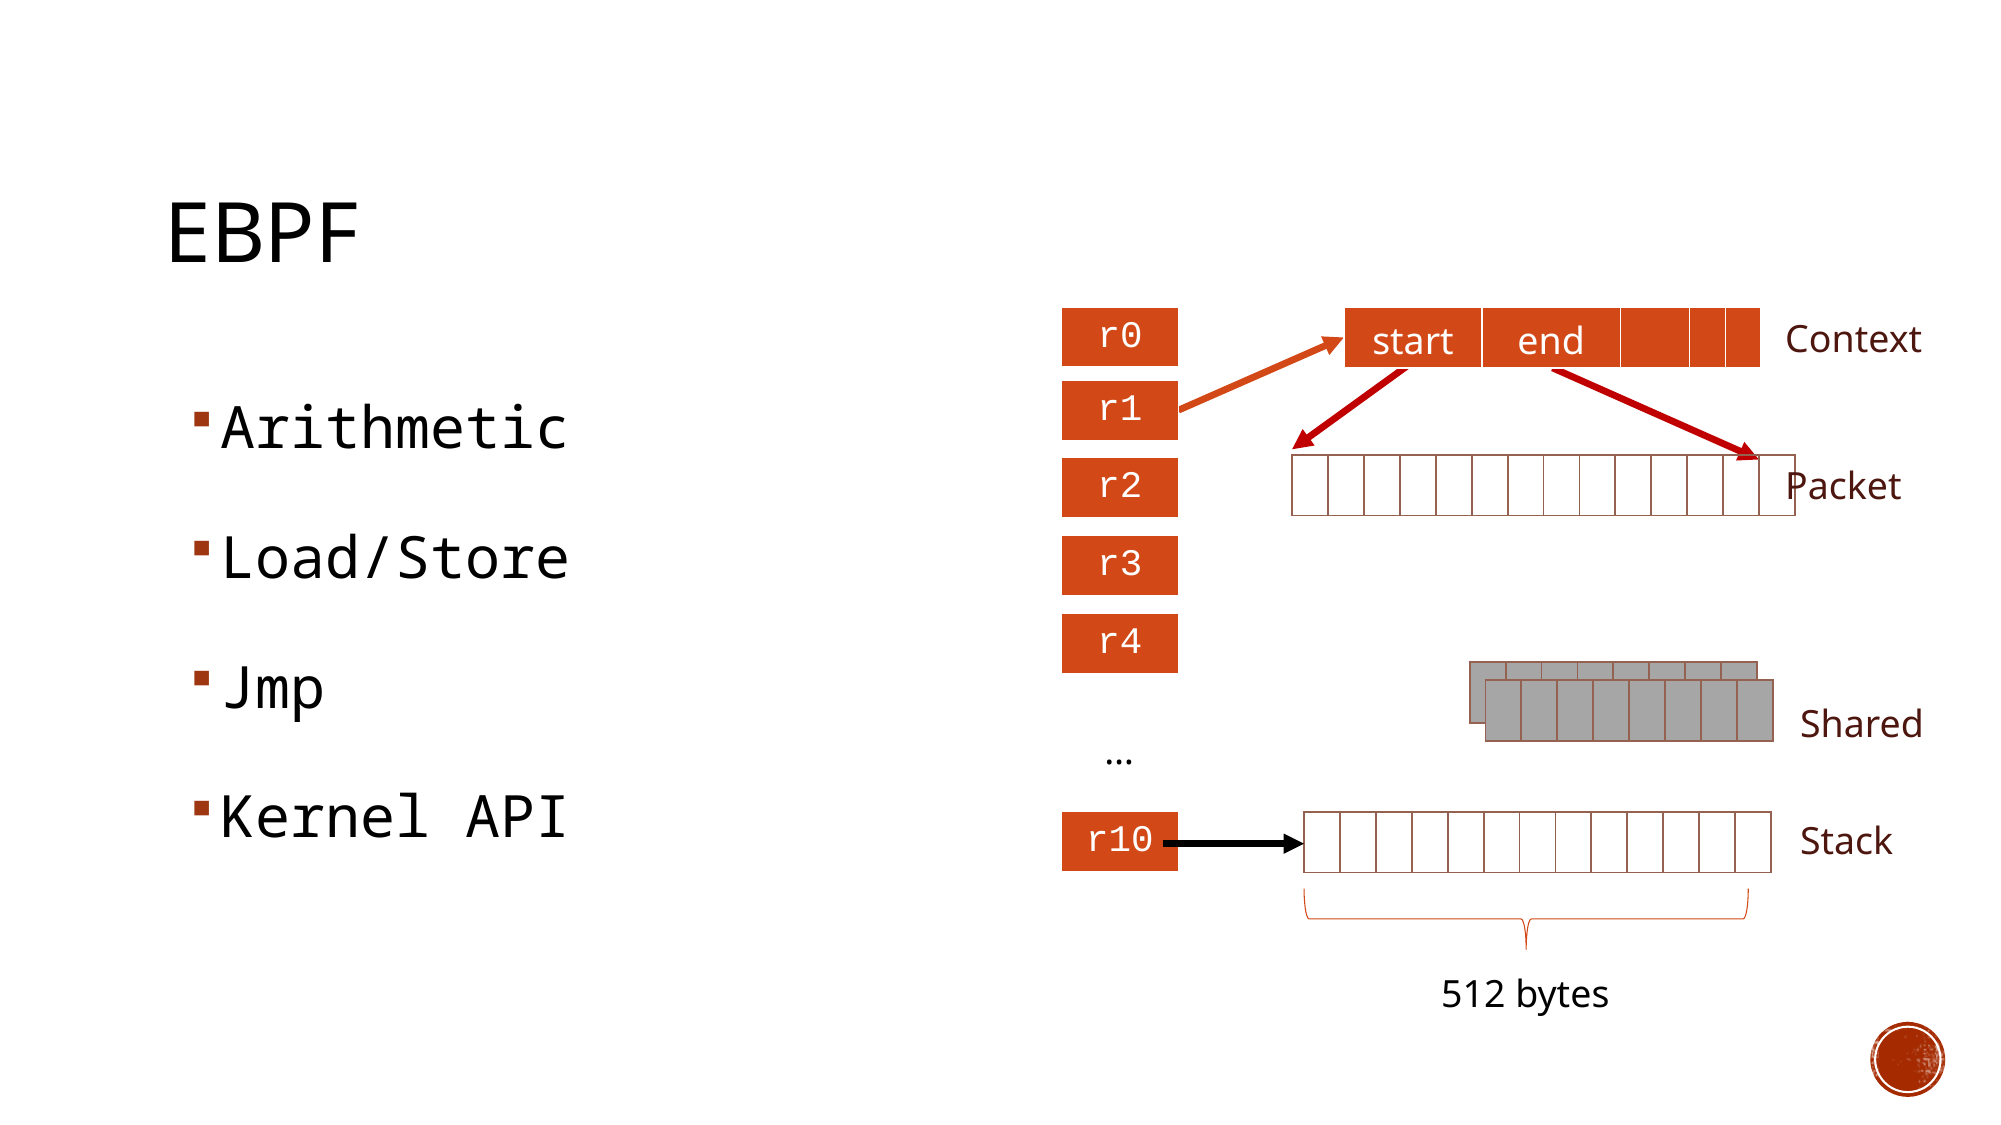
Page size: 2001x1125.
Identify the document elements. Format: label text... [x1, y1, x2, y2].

table_header [1341, 813, 1375, 872]
table_header [1520, 813, 1555, 872]
text_box Context [1769, 306, 1973, 369]
table_header [1688, 460, 1722, 515]
table_header end [1483, 308, 1620, 367]
text_box Shared [1784, 691, 1988, 754]
text_box 512 bytes [1426, 962, 1625, 1023]
table_header [1413, 813, 1447, 872]
table_header [1700, 813, 1734, 872]
table_header [1630, 681, 1664, 740]
list Arithmetic Load/Store Jmp Kernel API [175, 348, 997, 1013]
table_header r3 [1062, 536, 1178, 595]
table_header [1544, 456, 1579, 515]
table_header [1437, 456, 1471, 515]
table_header [1580, 460, 1614, 515]
table_header [1305, 813, 1339, 872]
table_header [1486, 681, 1520, 740]
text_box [1294, 367, 1407, 446]
table_header [1485, 813, 1519, 872]
table_header [1365, 456, 1399, 515]
table_header [1650, 663, 1684, 679]
table_header [1736, 813, 1770, 872]
table_header [1686, 663, 1720, 679]
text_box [1553, 370, 1757, 457]
text_box … [1089, 719, 1177, 780]
table_header [1592, 813, 1626, 872]
table_header [1578, 663, 1612, 679]
table_header [1621, 308, 1689, 367]
table_header [1558, 681, 1592, 740]
table_header [1507, 663, 1541, 679]
table_header r0 [1062, 308, 1178, 366]
text_box [1303, 888, 1749, 950]
table_header [1760, 456, 1769, 515]
table_header [1652, 460, 1686, 515]
table_header [1473, 456, 1507, 515]
table_header [1293, 456, 1327, 515]
table_header [1724, 460, 1758, 515]
table_header [1616, 460, 1650, 515]
table_header [1594, 681, 1628, 740]
table_header [1509, 456, 1543, 515]
table_header r2 [1062, 458, 1178, 517]
text_box Stack [1784, 808, 1988, 871]
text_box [1180, 338, 1343, 409]
table_header [1726, 308, 1760, 367]
title eBPF [149, 101, 1440, 364]
table_header [1666, 681, 1700, 740]
table_header r4 [1062, 614, 1178, 673]
table_header [1664, 813, 1698, 872]
table_header start [1345, 308, 1481, 367]
table_header [1628, 813, 1662, 872]
table_header [1401, 456, 1435, 515]
table_header [1556, 813, 1590, 872]
table_header [1449, 813, 1483, 872]
table_header [1471, 663, 1505, 722]
table_header [1738, 681, 1772, 740]
table_header [1722, 663, 1756, 679]
table_header [1690, 308, 1725, 367]
table_header r1 [1062, 381, 1178, 440]
text_box Packet [1769, 453, 1973, 516]
table_header [1702, 681, 1736, 740]
table_header [1542, 663, 1577, 679]
table_header [1329, 456, 1363, 515]
table_header [1614, 663, 1648, 679]
table_header [1522, 681, 1556, 740]
table_header [1377, 813, 1411, 872]
table_header r10 [1062, 812, 1178, 871]
